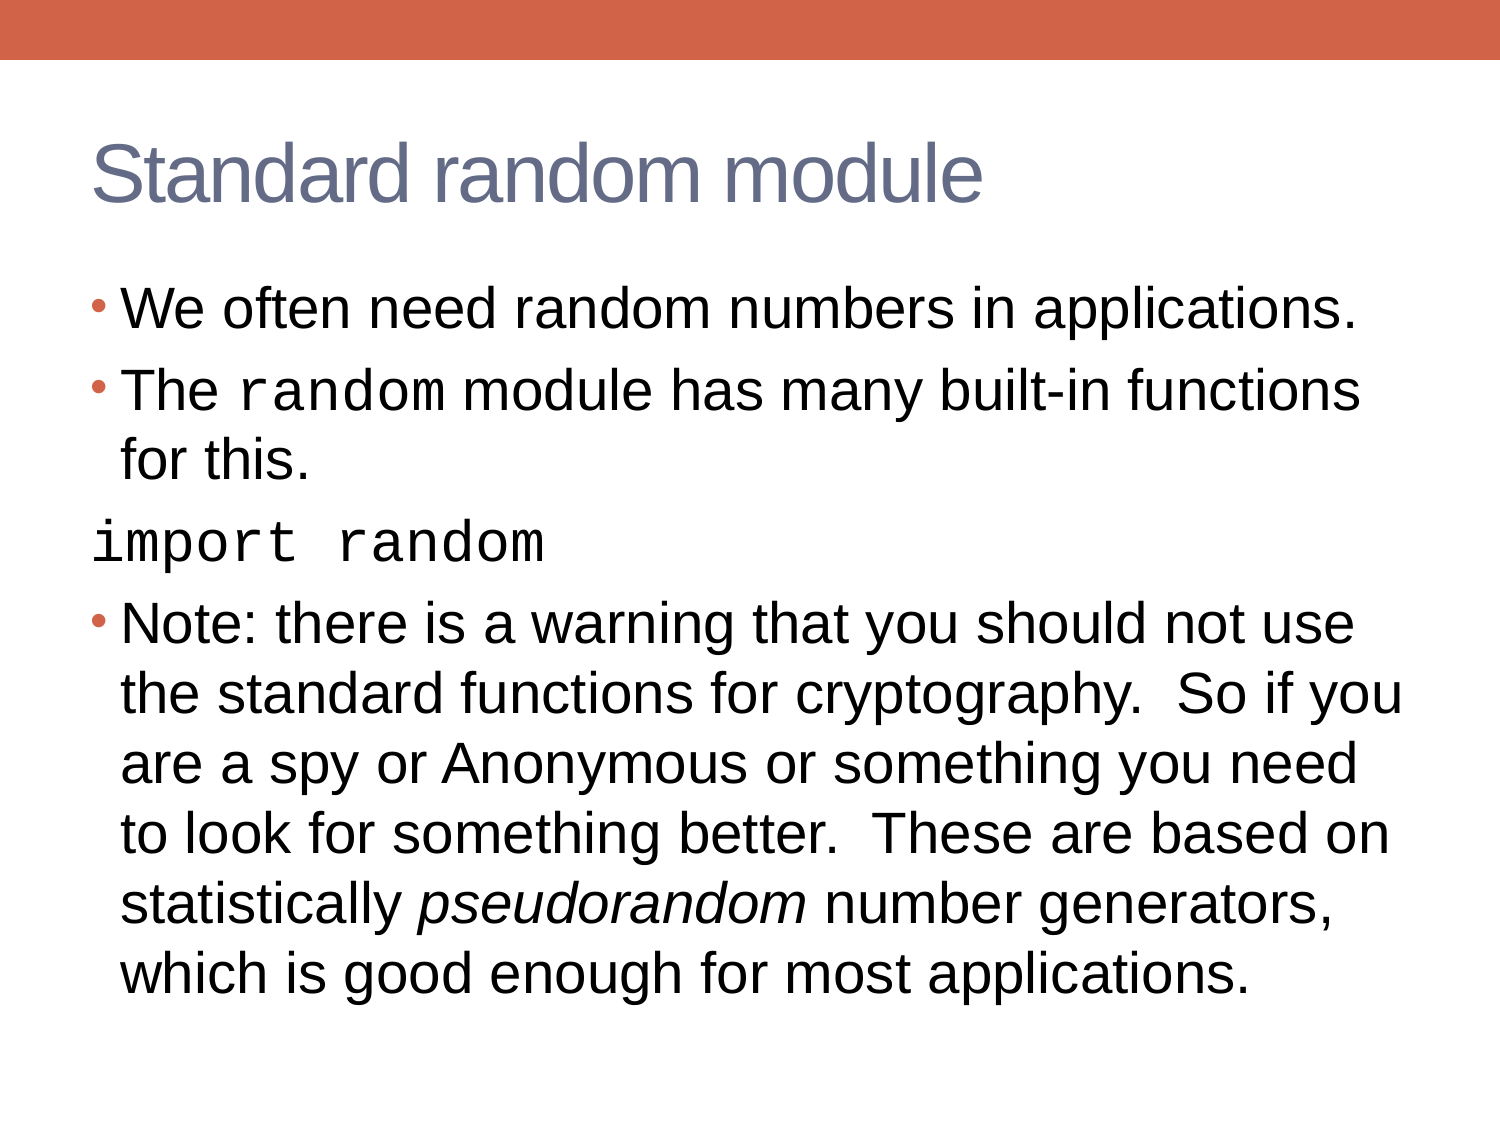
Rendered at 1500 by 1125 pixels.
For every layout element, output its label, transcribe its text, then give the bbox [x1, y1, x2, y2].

title Standard random module [75, 87, 1425, 250]
list We often need random numbers in applications. The random module has many built-in functions for this. import random Note: there is a warning that you should not use the standard functions for cryptography. So if you are a spy or Anonymous or something you need to look for something better. These are based on statistically pseudorandom number generators, which is good enough for most applications. [75, 262, 1425, 1063]
